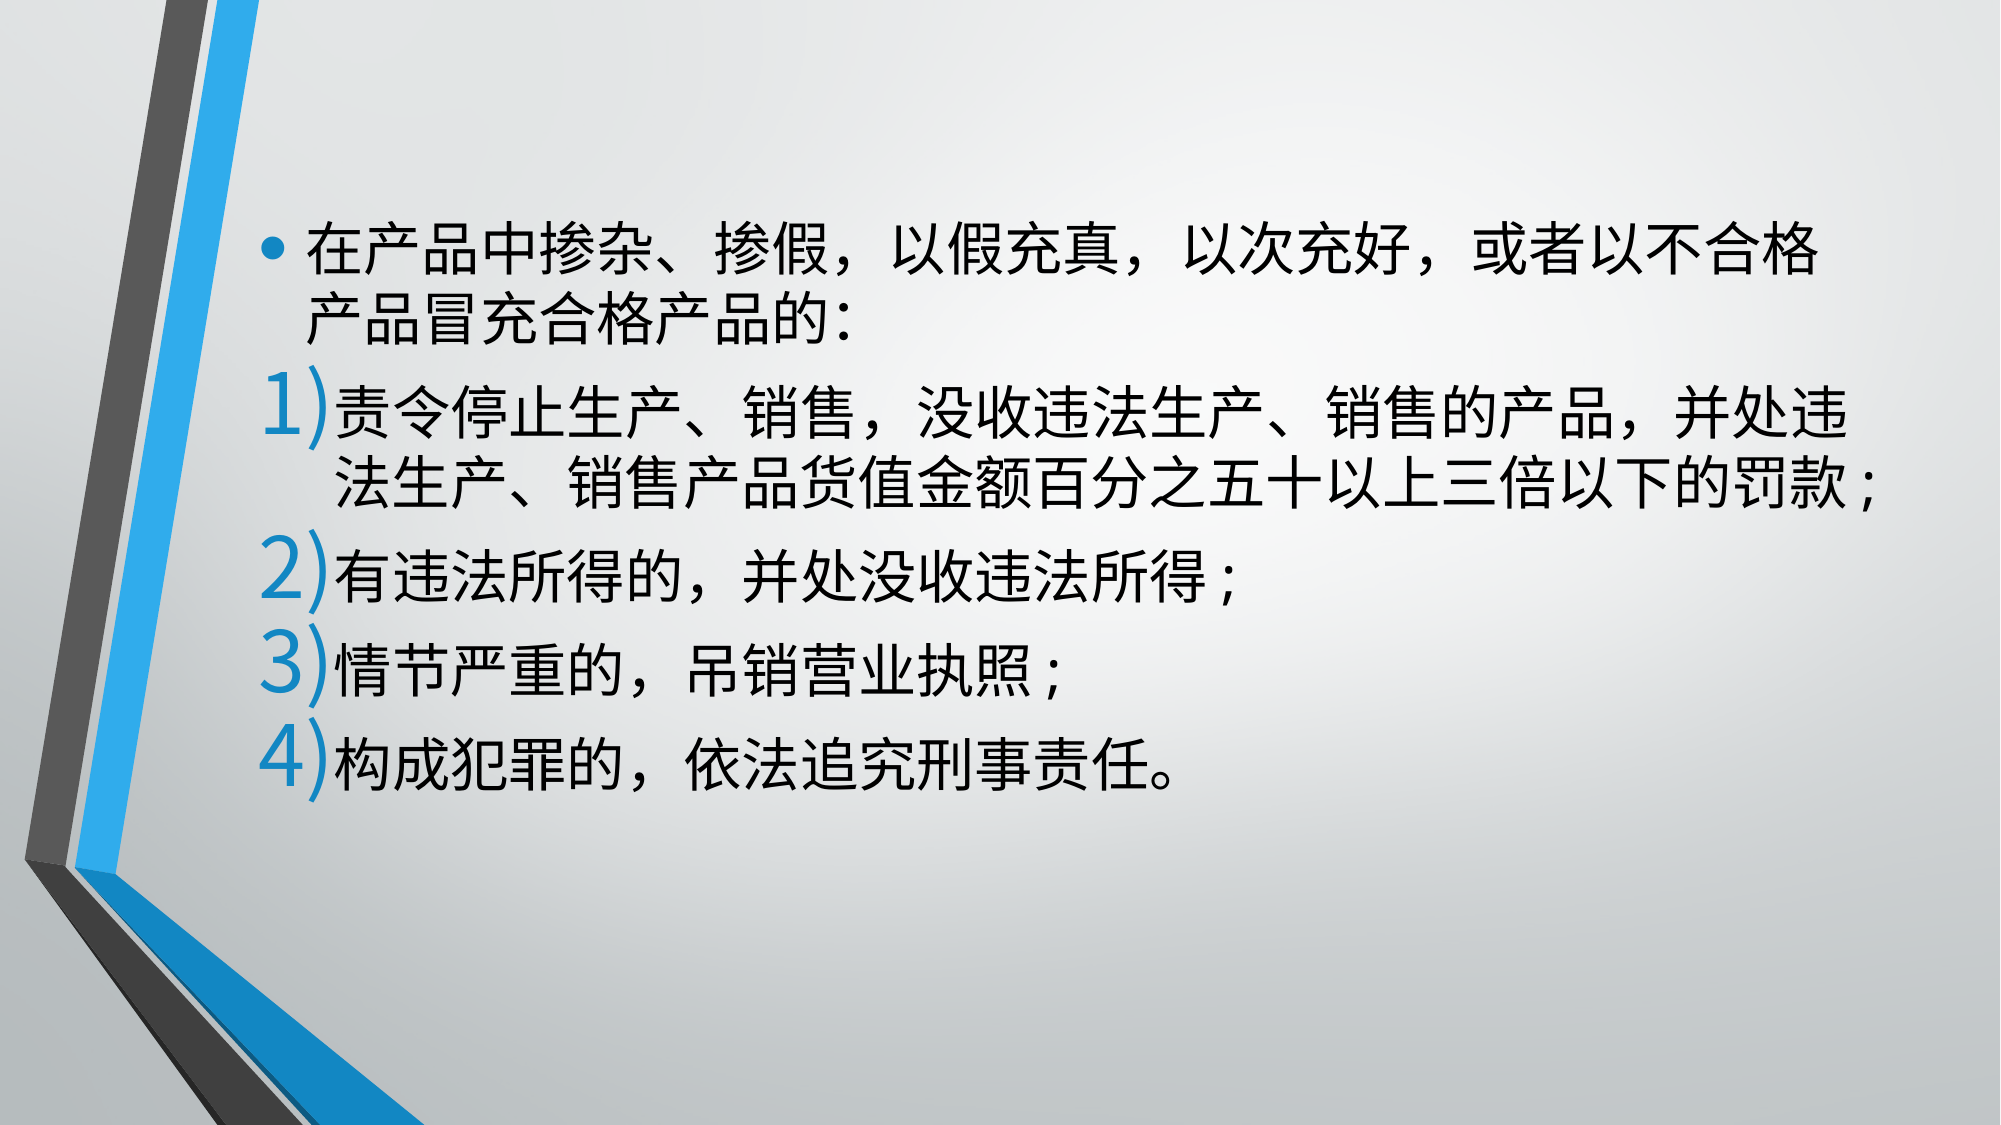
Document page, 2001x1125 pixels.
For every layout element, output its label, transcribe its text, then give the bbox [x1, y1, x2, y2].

list 在产品中掺杂、掺假，以假充真，以次充好，或者以不合格产品冒充合格产品的： 责令停止生产、销售，没收违法生产、销售的产品，并处违法生产、销售产品货值金额百分之五十以上三倍以下的罚款; 有违法所得的，并处没收违法所得; 情节严重的，吊销营业执照; 构成犯罪的，依法追究刑事责任。 [243, 60, 1887, 950]
